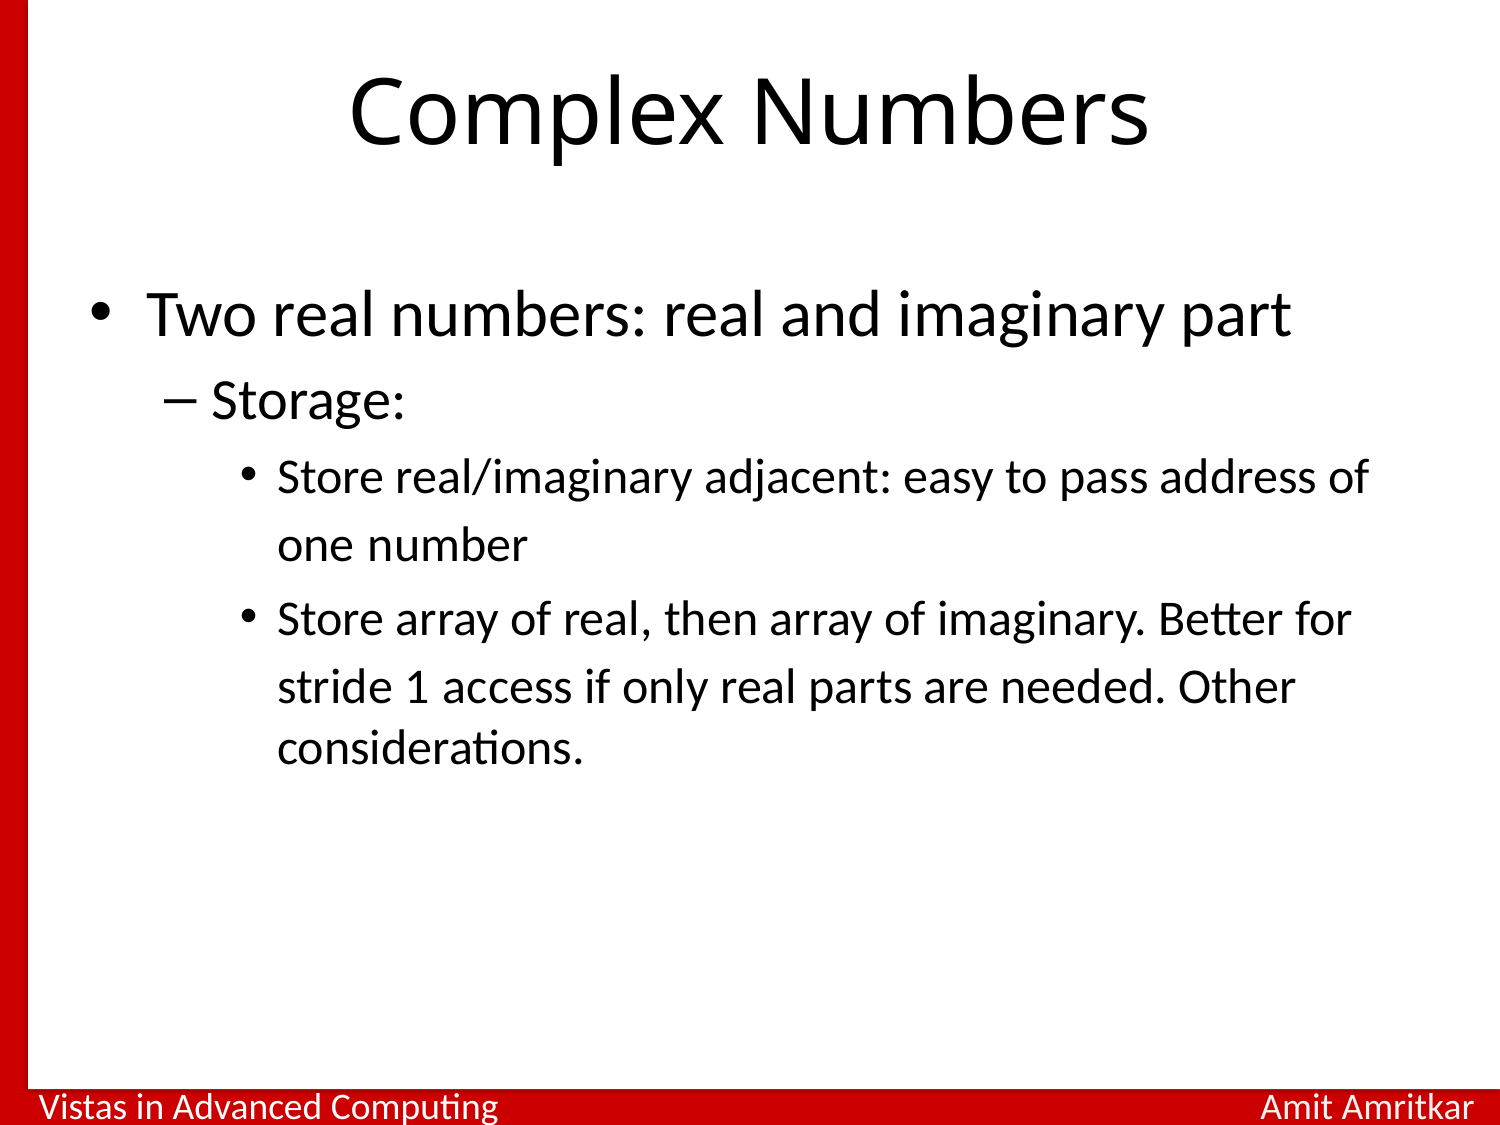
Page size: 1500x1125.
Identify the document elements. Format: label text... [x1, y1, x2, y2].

title Complex Numbers [75, 45, 1425, 233]
list Two real numbers: real and imaginary part Storage: Store real/imaginary adjacent: easy to pass address of one number Store array of real, then array of imaginary. Better for stride 1 access if only real parts are needed. Other considerations. [75, 262, 1425, 1005]
